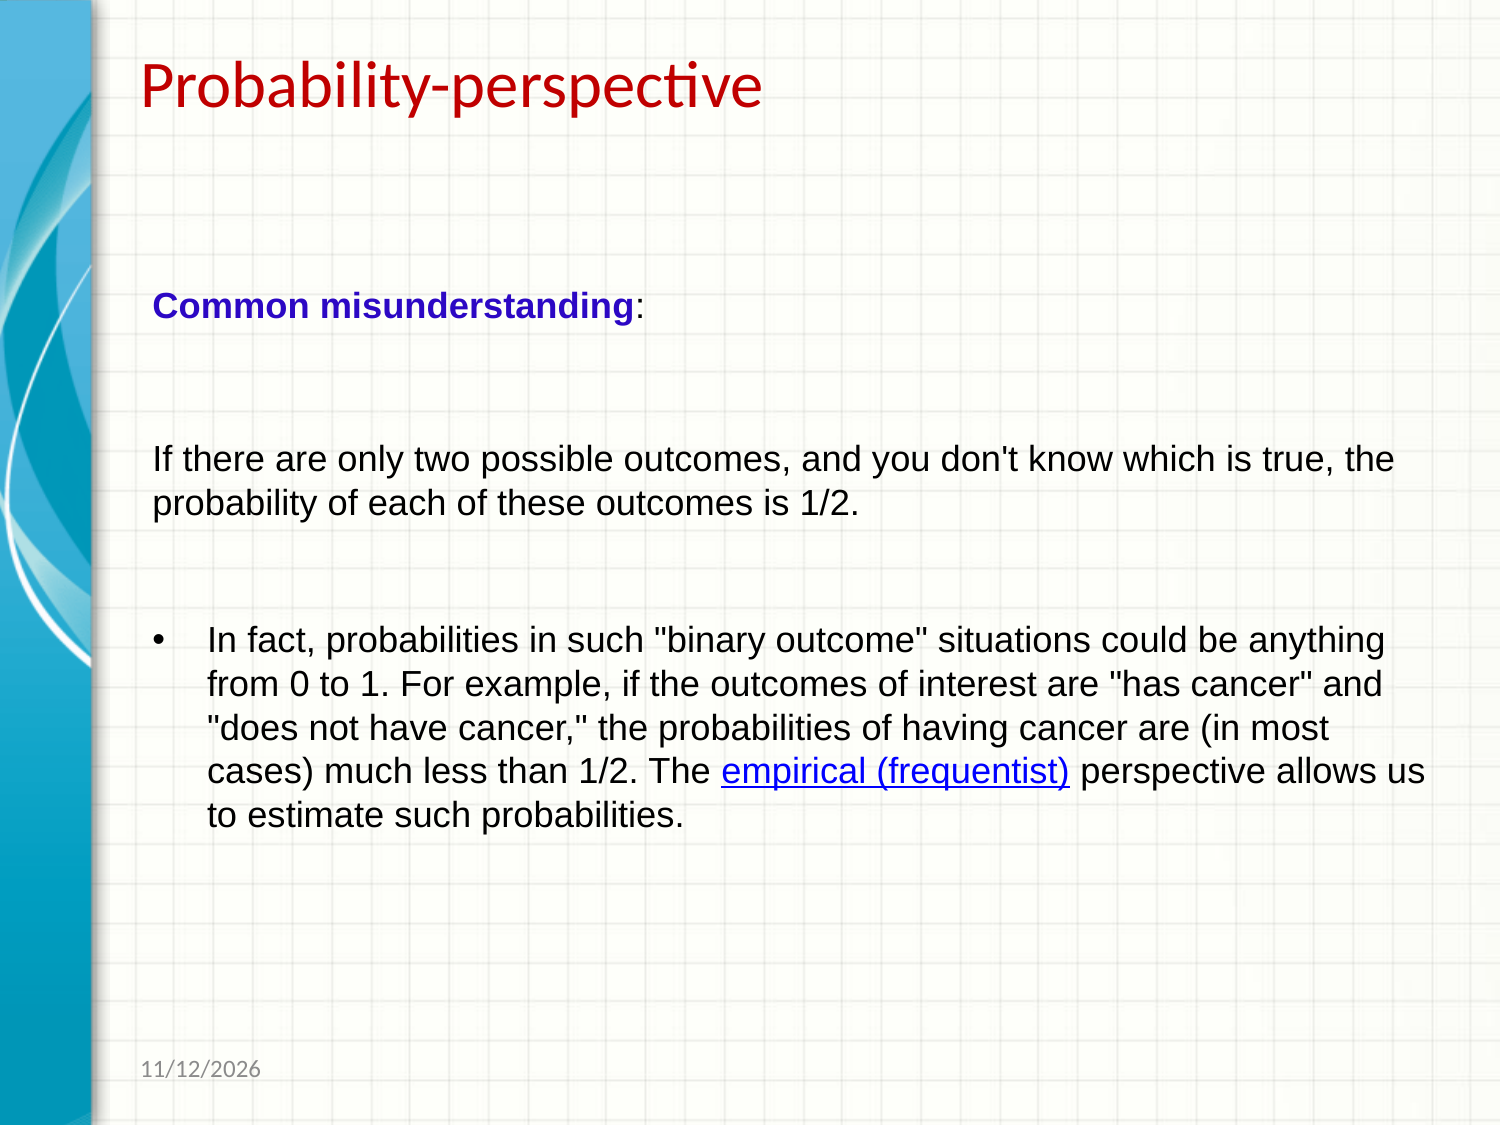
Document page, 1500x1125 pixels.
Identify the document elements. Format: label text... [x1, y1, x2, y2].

title Probability-perspective [125, 24, 1438, 138]
list Common misunderstanding: If there are only two possible outcomes, and you don't know which is true, the probability of each of these outcomes is 1/2. In fact, probabilities in such "binary outcome" situations could be anything from 0 to 1. For example, if the outcomes of interest are "has cancer" and "does not have cancer," the probabilities of having cancer are (in most cases) much less than 1/2. The empirical (frequentist) perspective allows us to estimate such probabilities. [137, 275, 1463, 888]
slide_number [125, 1037, 475, 1098]
picture [0, 0, 1500, 1125]
